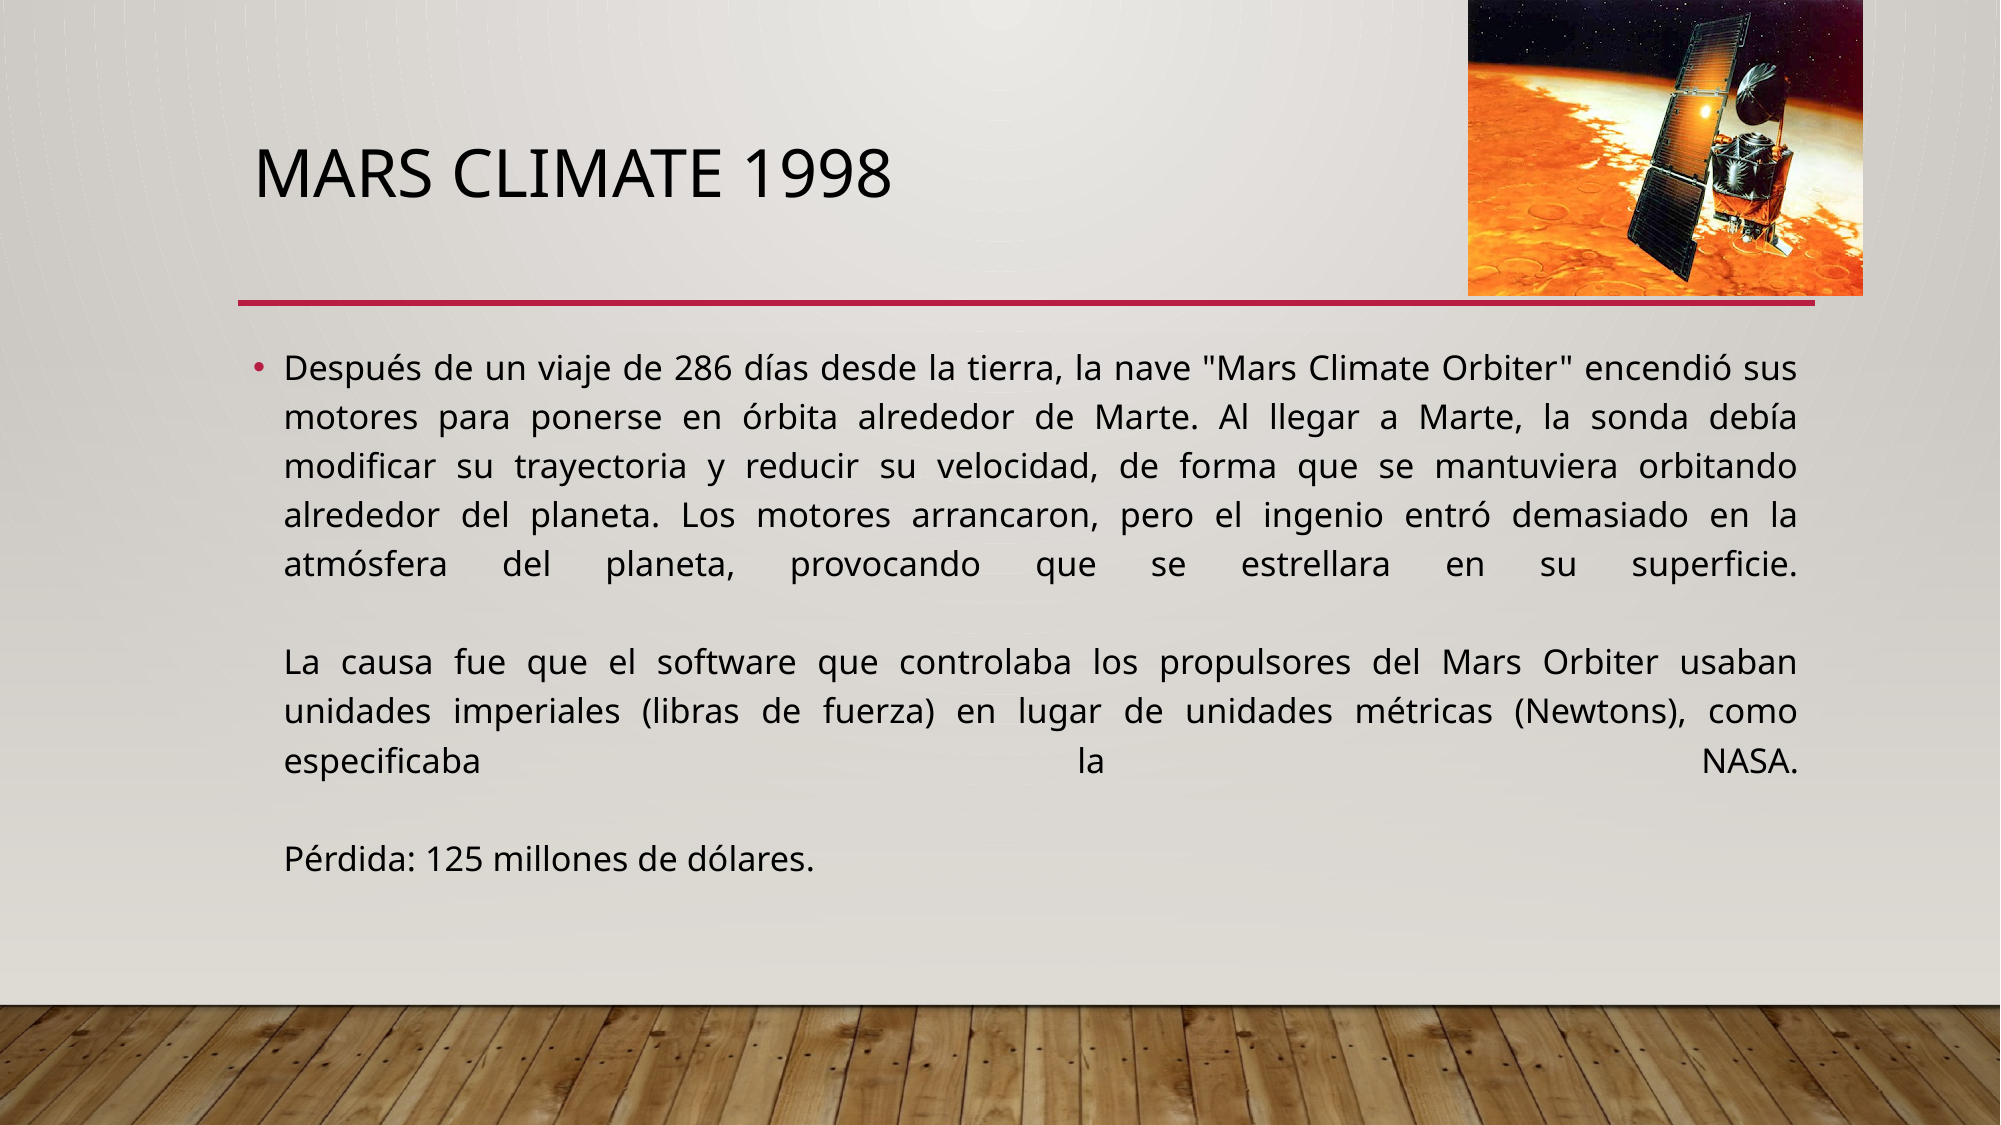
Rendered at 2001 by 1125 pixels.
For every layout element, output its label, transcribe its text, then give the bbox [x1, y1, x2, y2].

picture [0, 1005, 2000, 1125]
picture [1468, 0, 1863, 296]
title Mars Climate 1998 [238, 131, 1814, 305]
list Después de un viaje de 286 días desde la tierra, la nave "Mars Climate Orbiter" encendió sus motores para ponerse en órbita alrededor de Marte. Al llegar a Marte, la sonda debía modificar su trayectoria y reducir su velocidad, de forma que se mantuviera orbitando alrededor del planeta. Los motores arrancaron, pero el ingenio entró demasiado en la atmósfera del planeta, provocando que se estrellara en su superficie. La causa fue que el software que controlaba los propulsores del Mars Orbiter usaban unidades imperiales (libras de fuerza) en lugar de unidades métricas (Newtons), como especificaba la NASA. Pérdida: 125 millones de dólares. [238, 330, 1814, 897]
